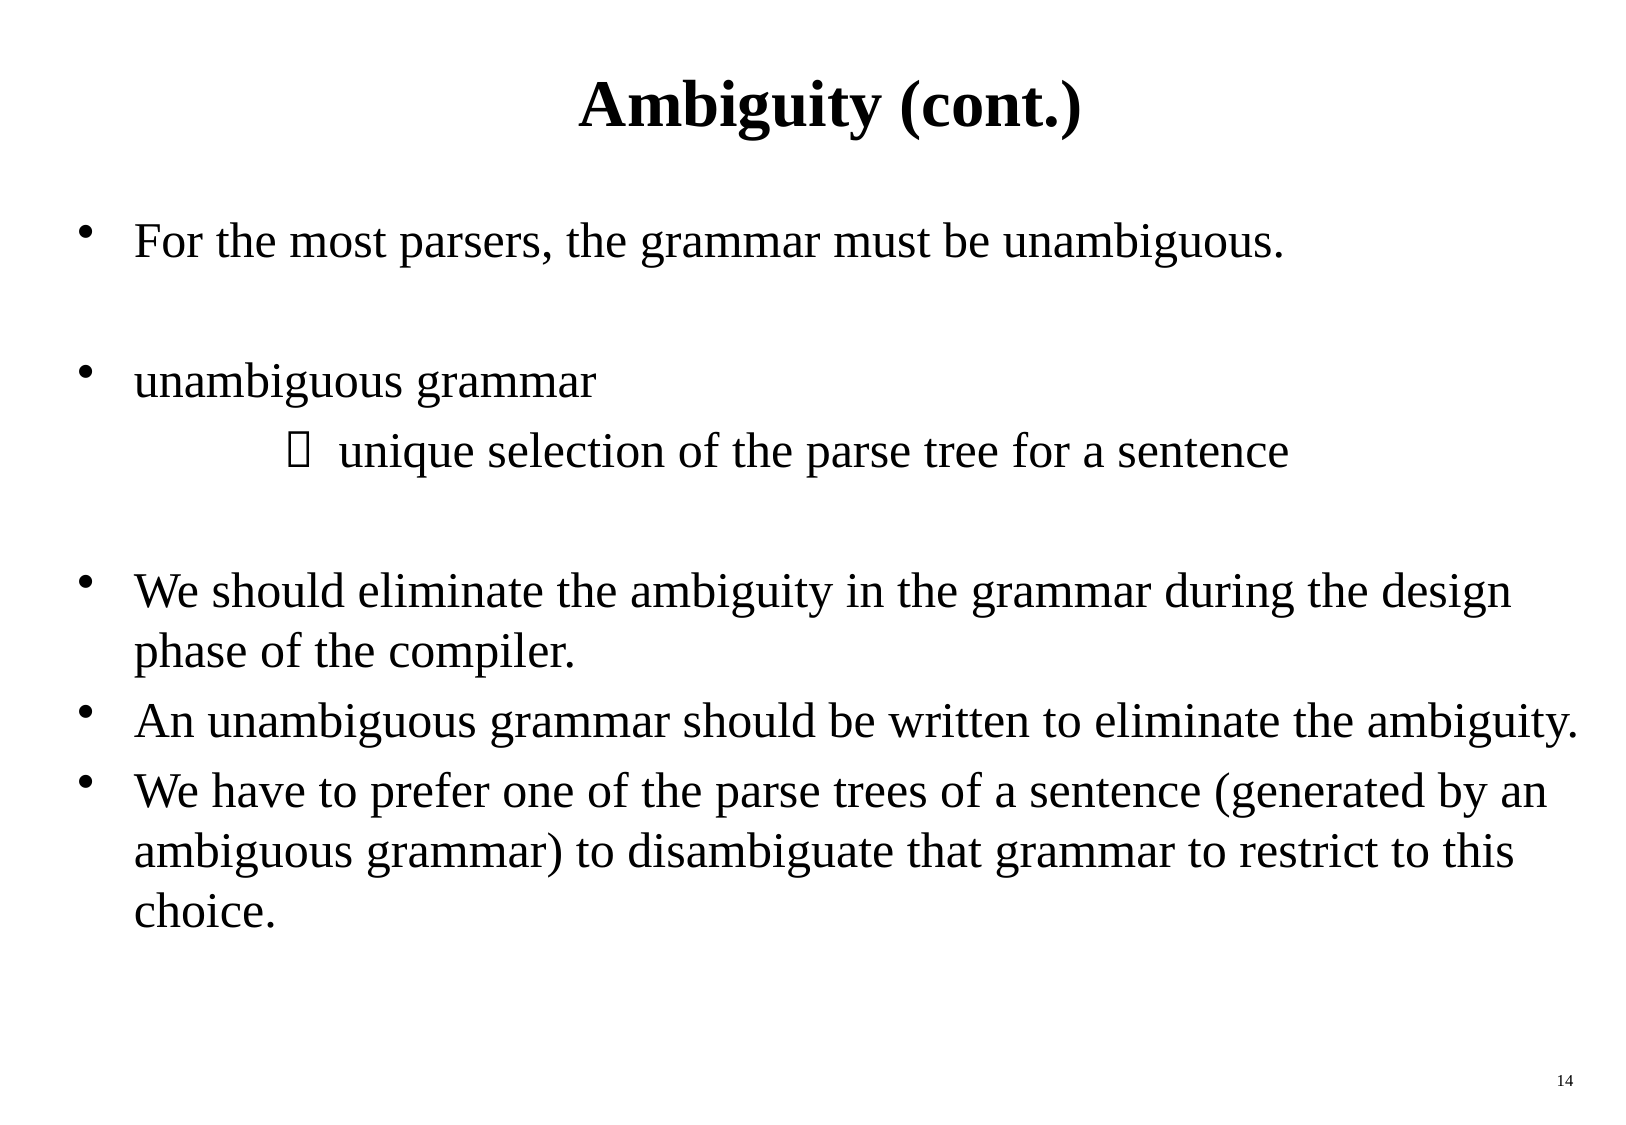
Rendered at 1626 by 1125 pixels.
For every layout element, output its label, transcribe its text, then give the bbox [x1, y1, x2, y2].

title Ambiguity (cont.) [62, 24, 1600, 175]
list For the most parsers, the grammar must be unambiguous. unambiguous grammar  unique selection of the parse tree for a sentence We should eliminate the ambiguity in the grammar during the design phase of the compiler. An unambiguous grammar should be written to eliminate the ambiguity. We have to prefer one of the parse trees of a sentence (generated by an ambiguous grammar) to disambiguate that grammar to restrict to this choice. [62, 200, 1600, 1038]
slide_number 14 [1249, 1062, 1589, 1101]
